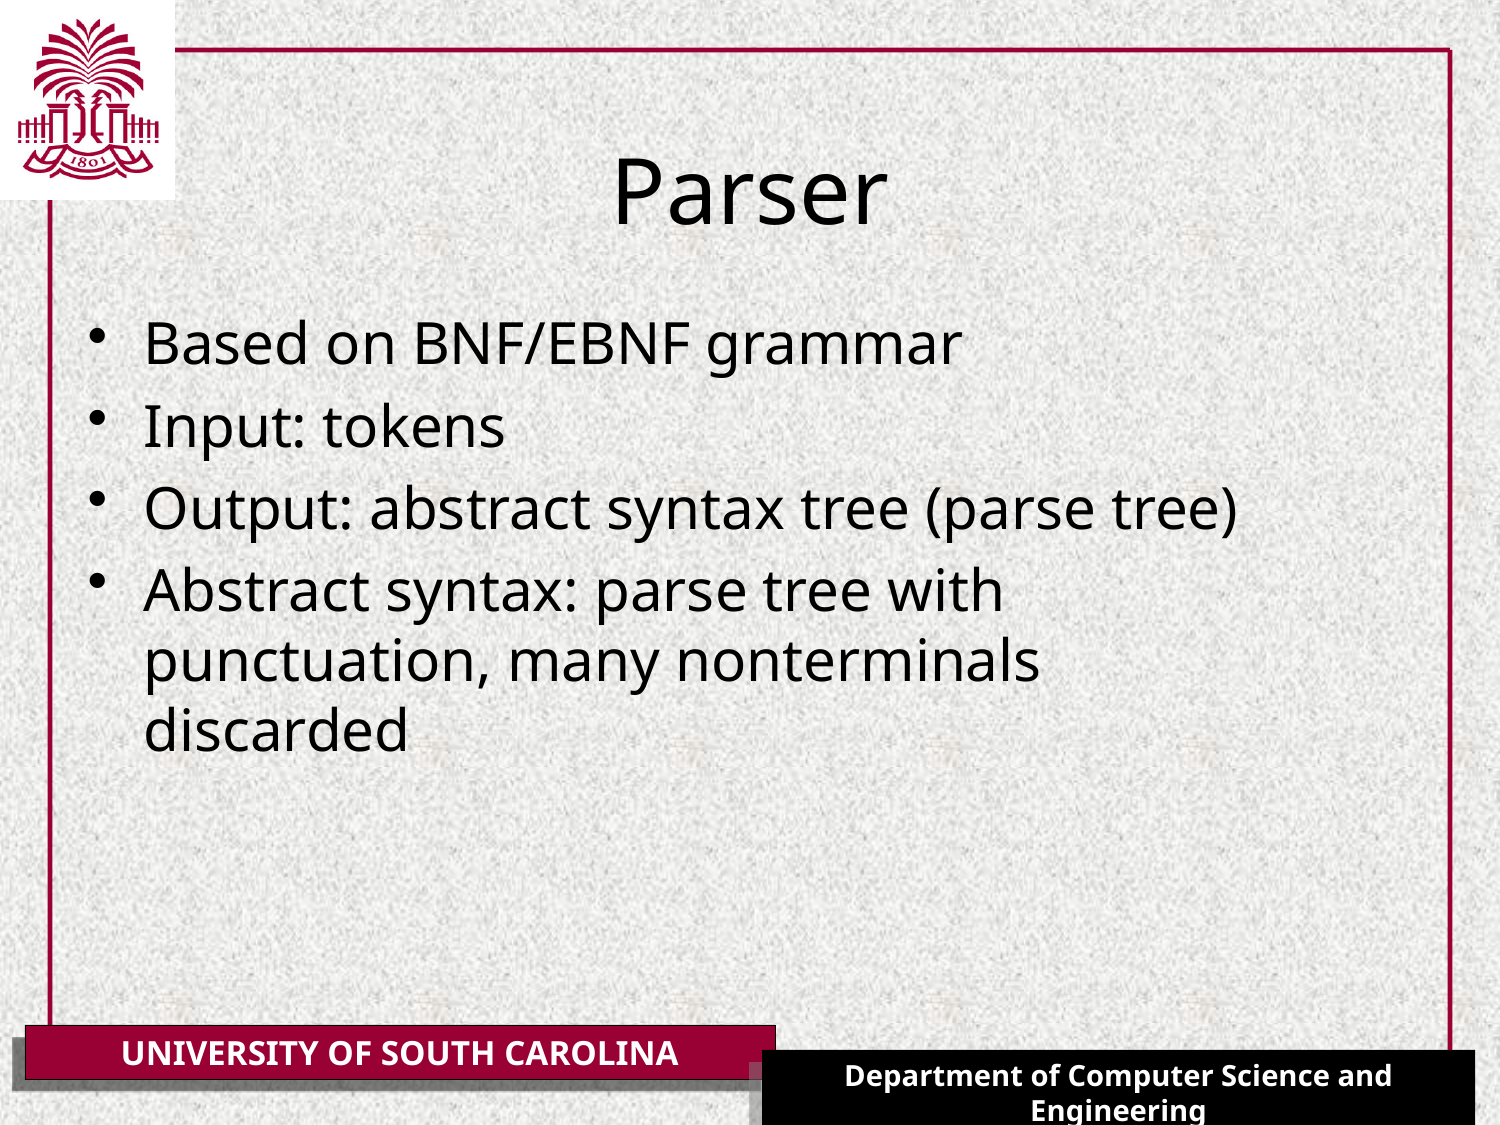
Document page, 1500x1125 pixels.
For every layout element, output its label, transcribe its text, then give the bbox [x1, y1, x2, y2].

picture [13, 1038, 749, 1091]
list Based on BNF/EBNF grammar Input: tokens Output: abstract syntax tree (parse tree) Abstract syntax: parse tree with punctuation, many nonterminals discarded [87, 312, 1275, 888]
picture [0, 0, 1500, 1125]
title Parser [112, 99, 1388, 288]
